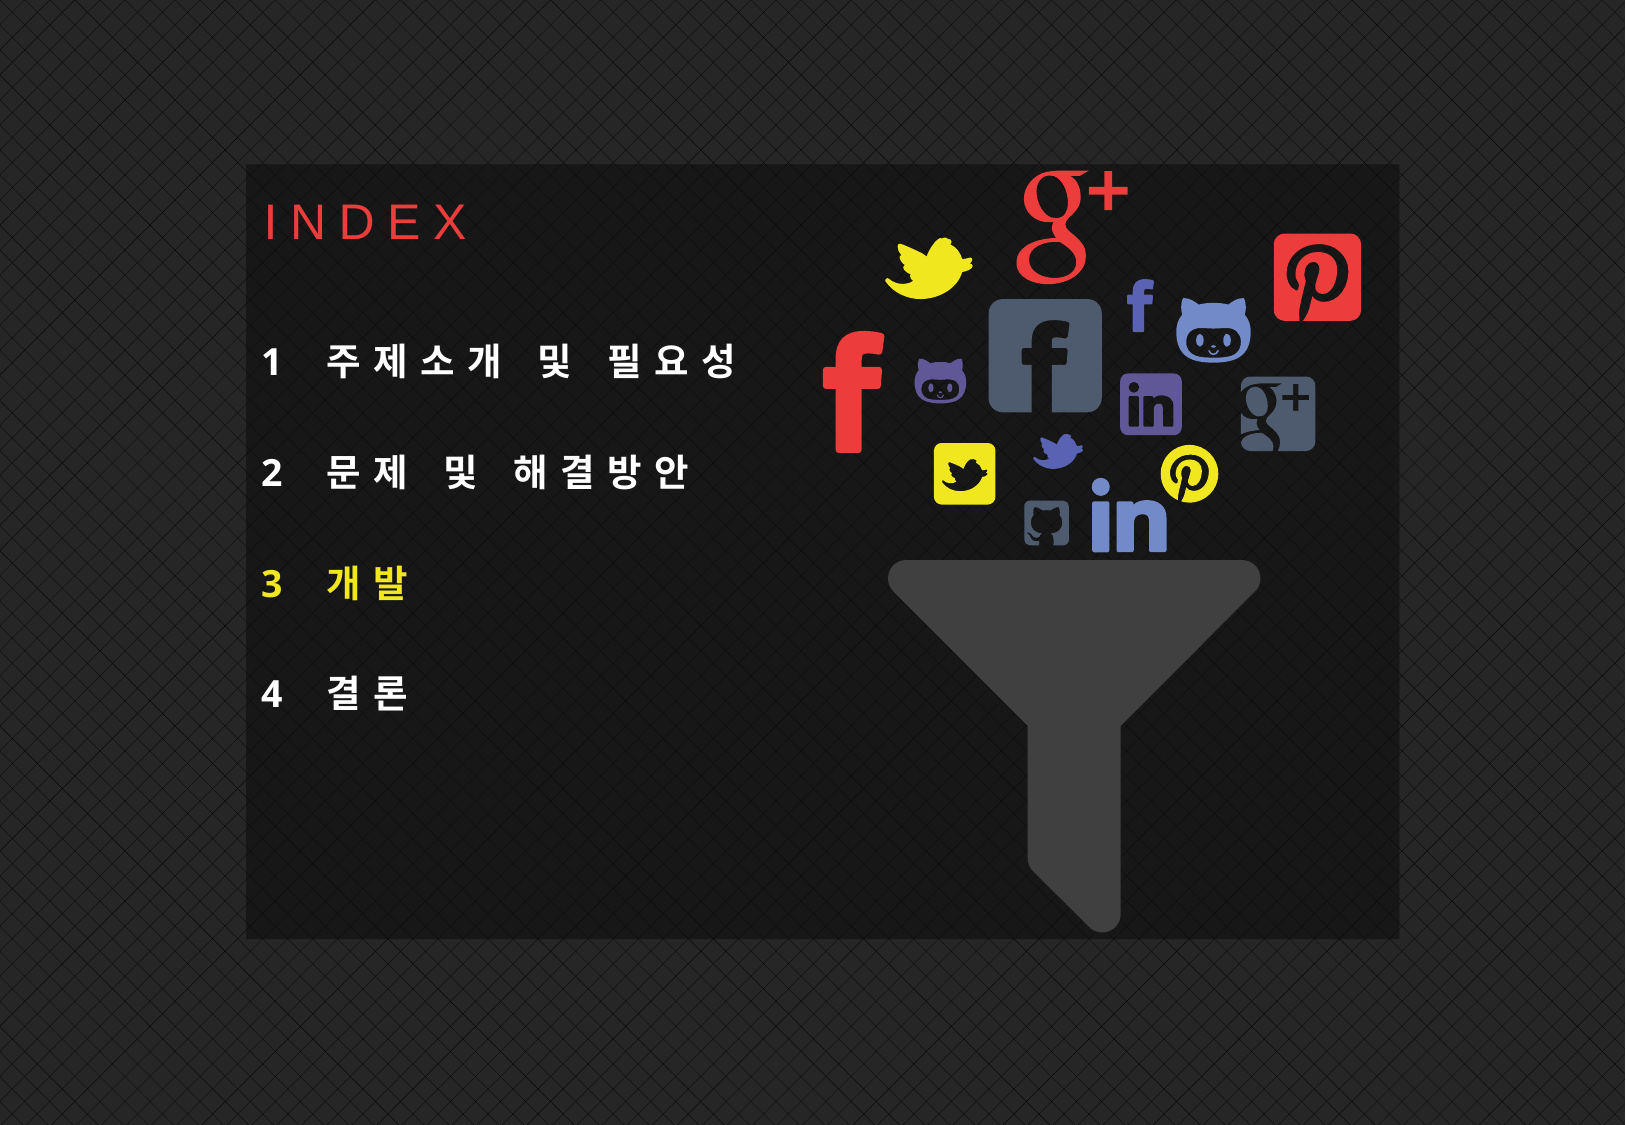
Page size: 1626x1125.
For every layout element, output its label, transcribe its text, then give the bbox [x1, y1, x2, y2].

text_box 1 주제소개 및 필요성 2 문제 및 해결방안 3 개발 4 결론 [246, 164, 822, 940]
text_box INDEX [263, 159, 818, 280]
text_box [822, 170, 1362, 933]
text_box 1 주제소개 및 필요성 2 문제 및 해결방안 3 개발 4 결론 [818, 164, 1400, 940]
